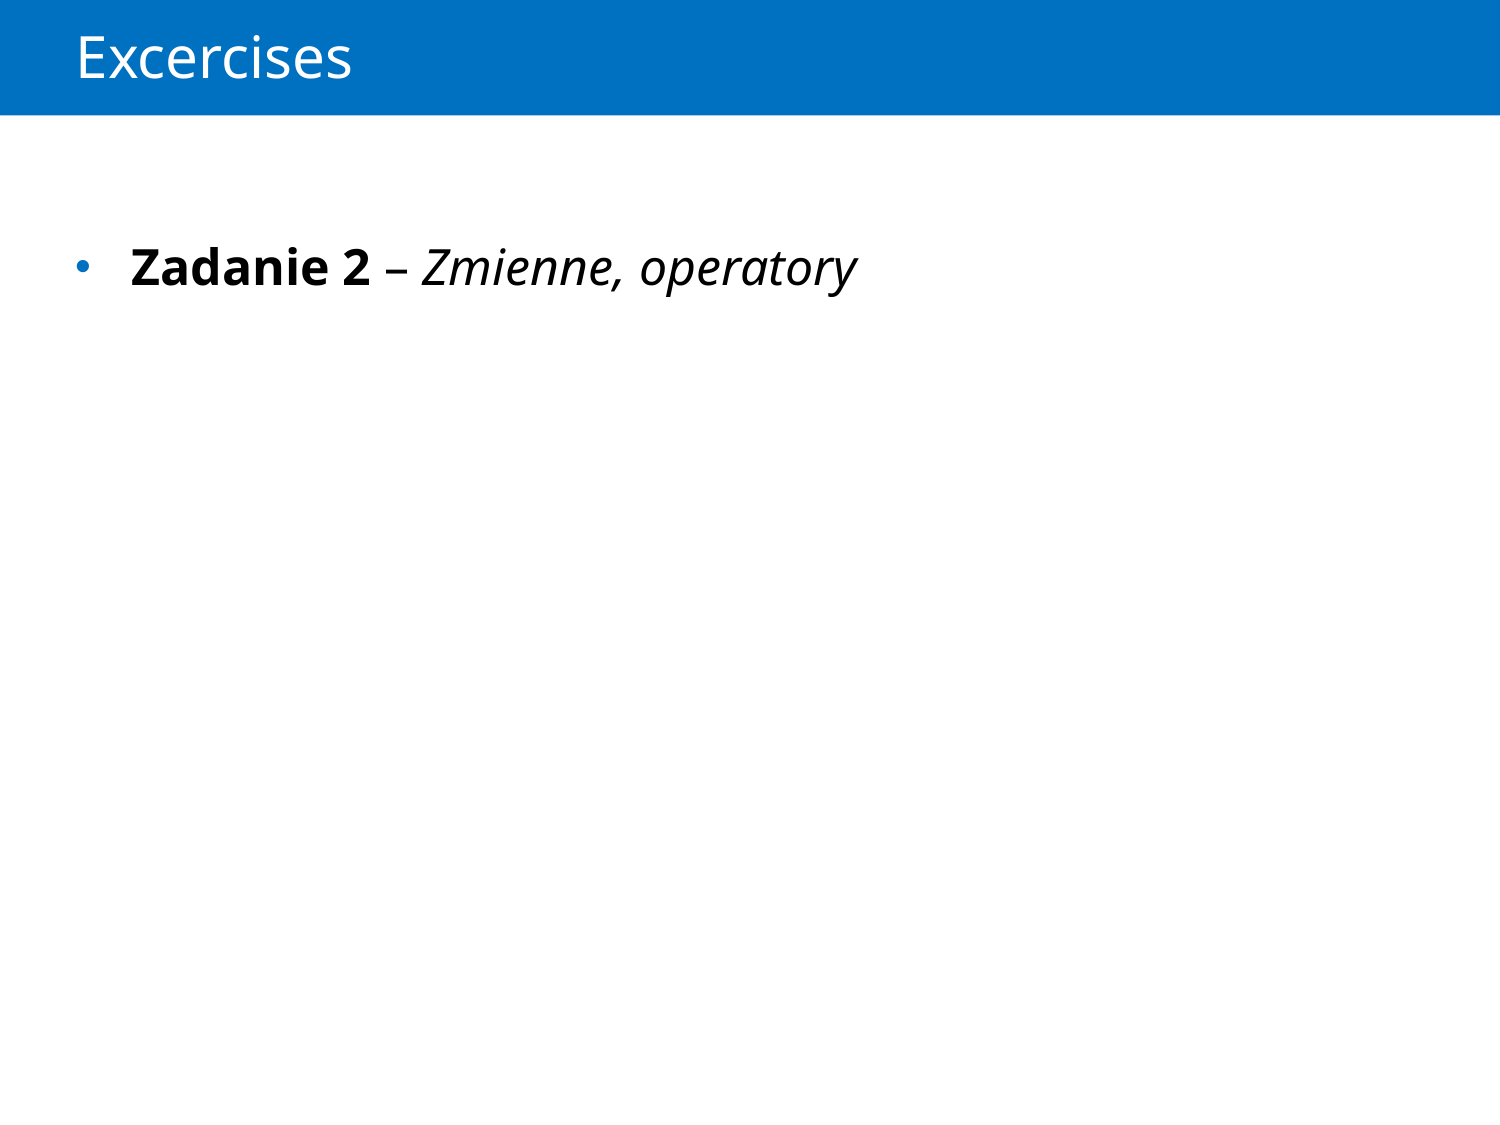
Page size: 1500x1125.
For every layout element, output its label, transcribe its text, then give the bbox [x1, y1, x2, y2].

text_box Zadanie 2 – Zmienne, operatory [75, 235, 1463, 1005]
title Excercises [75, 0, 1351, 122]
